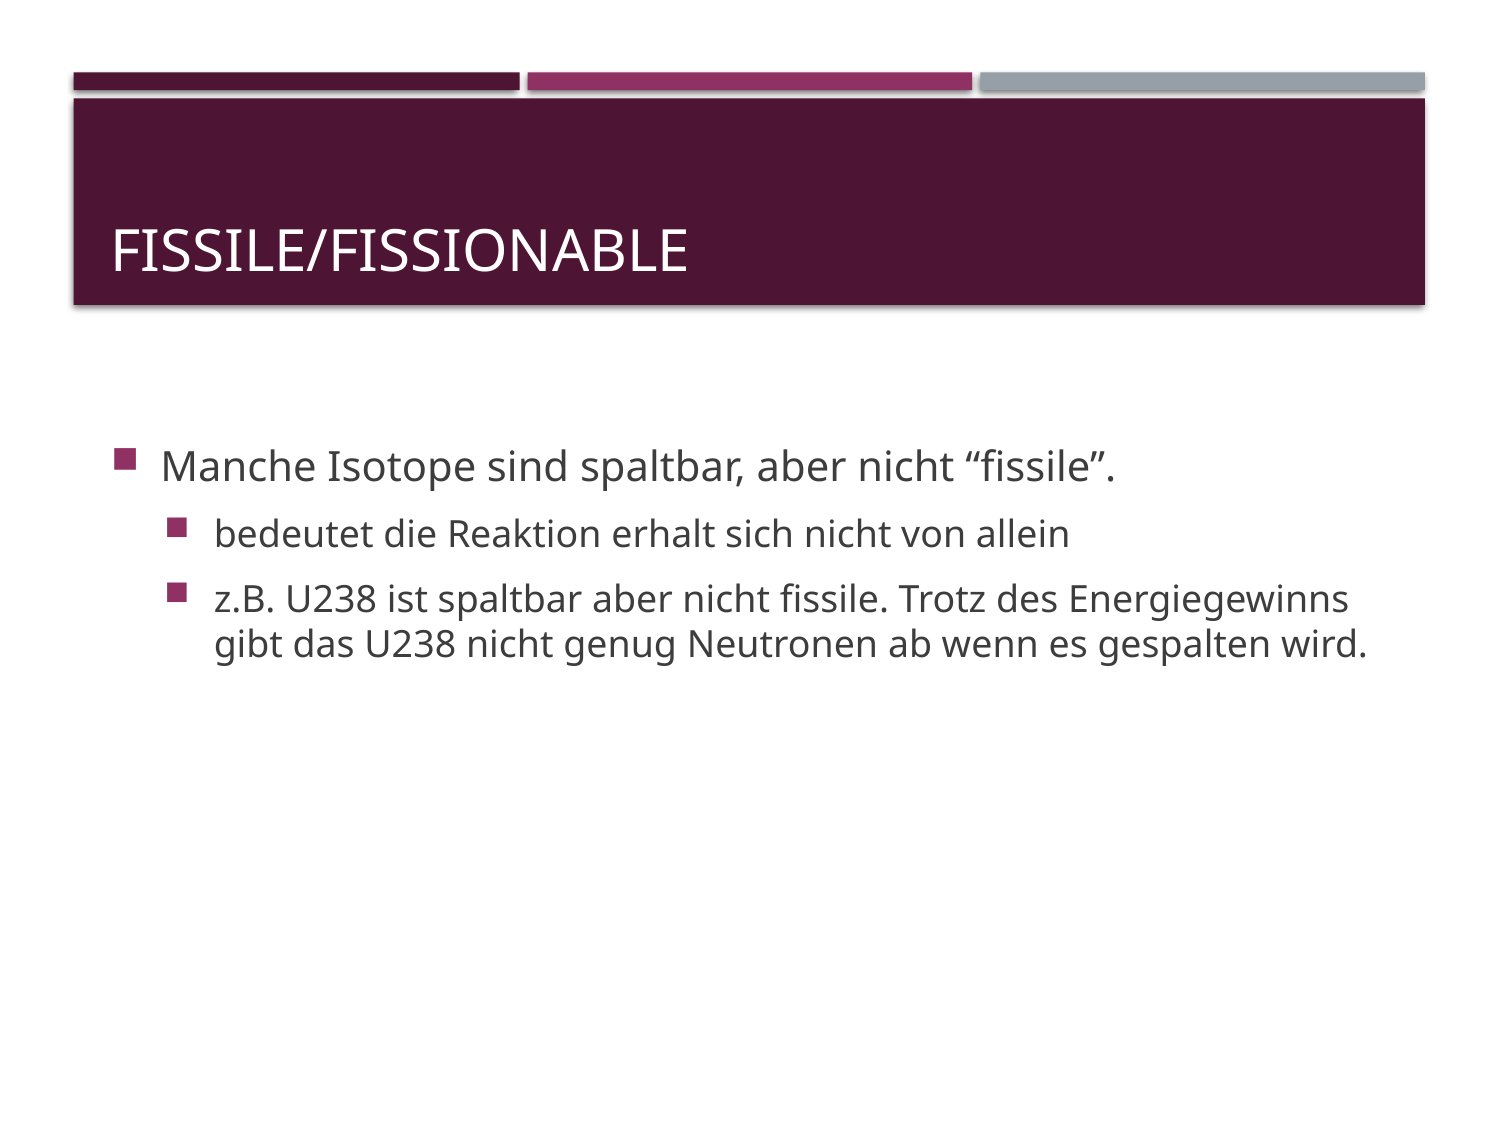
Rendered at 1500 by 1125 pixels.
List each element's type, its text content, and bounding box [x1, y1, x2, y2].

list Manche Isotope sind spaltbar, aber nicht “fissile”. bedeutet die Reaktion erhalt sich nicht von allein z.B. U238 ist spaltbar aber nicht fissile. Trotz des Energiegewinns gibt das U238 nicht genug Neutronen ab wenn es gespalten wird. [95, 324, 1406, 921]
title Fissile/Fissionable [95, 112, 1406, 291]
